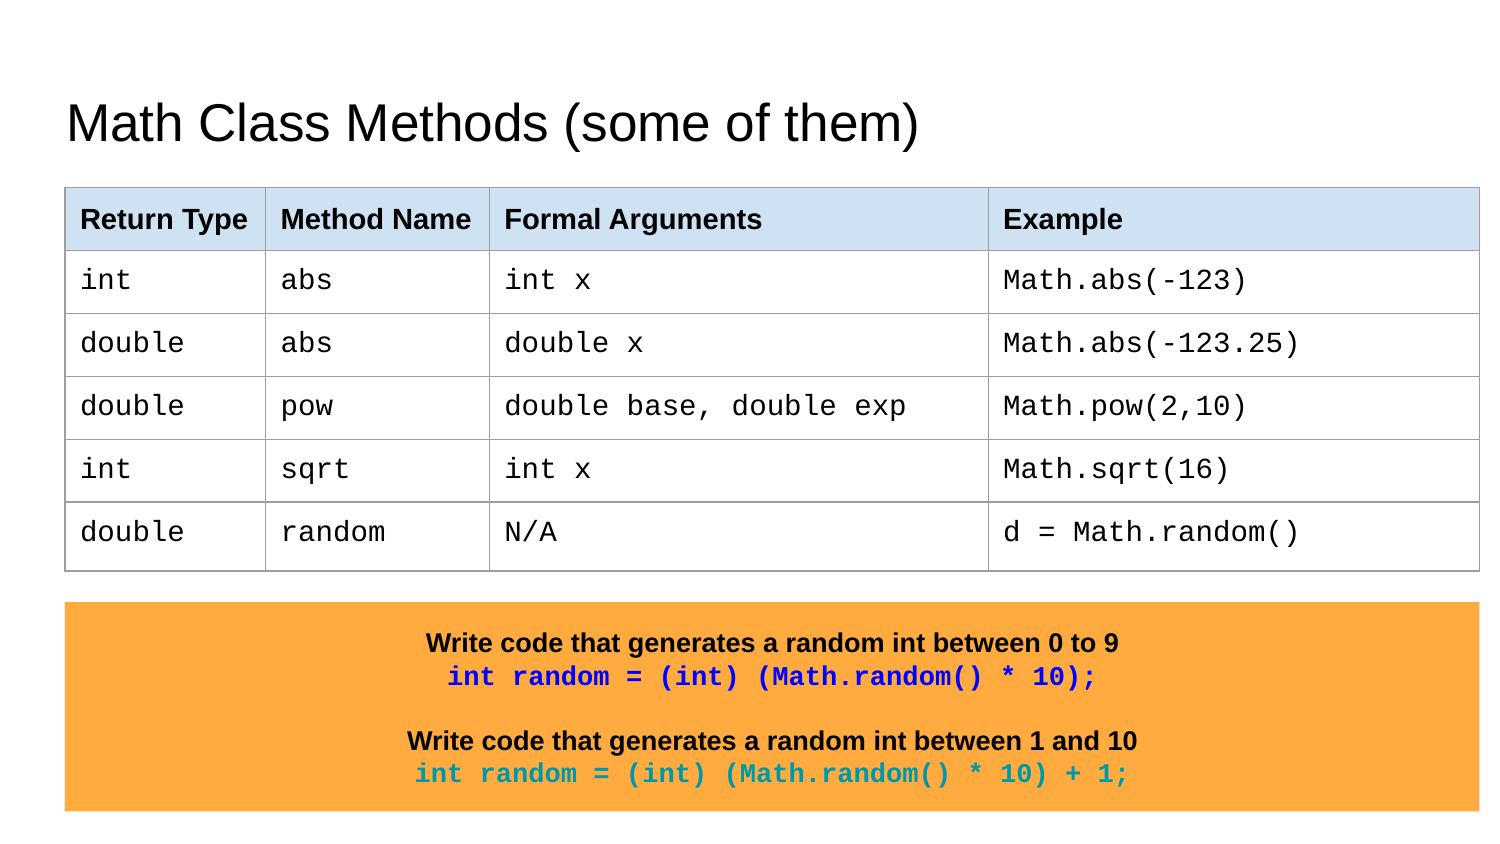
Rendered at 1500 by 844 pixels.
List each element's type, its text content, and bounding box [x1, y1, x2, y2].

table_cell Math.abs(-123.25) [989, 314, 1479, 376]
table_cell Math.sqrt(16) [989, 440, 1479, 501]
table_cell int x [490, 440, 988, 501]
title Math Class Methods (some of them) [51, 72, 1449, 167]
table_header Return Type [66, 188, 265, 250]
table_cell pow [266, 377, 489, 439]
table_cell random [266, 503, 489, 570]
table_header Formal Arguments [490, 188, 988, 250]
table_cell double [66, 503, 265, 570]
table_cell sqrt [266, 440, 489, 501]
text_box Write code that generates a random int between 0 to 9 int random = (int) (Math.random() * 10); Write code that generates a random int between 1 and 10 int random = (int) (Math.random() * 10) + 1; [64, 602, 1480, 812]
table_cell Math.abs(-123) [989, 251, 1479, 313]
table_header Example [989, 188, 1479, 250]
table_cell double x [490, 314, 988, 376]
table_cell d = Math.random() [989, 503, 1479, 570]
table_cell double [66, 314, 265, 376]
table_cell double [66, 377, 265, 439]
table_cell abs [266, 251, 489, 313]
table_cell int x [490, 251, 988, 313]
table_header Method Name [266, 188, 489, 250]
table_cell Math.pow(2,10) [989, 377, 1479, 439]
table_cell abs [266, 314, 489, 376]
table_cell double base, double exp [490, 377, 988, 439]
table_cell int [66, 251, 265, 313]
table_cell N/A [490, 503, 988, 570]
table_cell int [66, 440, 265, 501]
